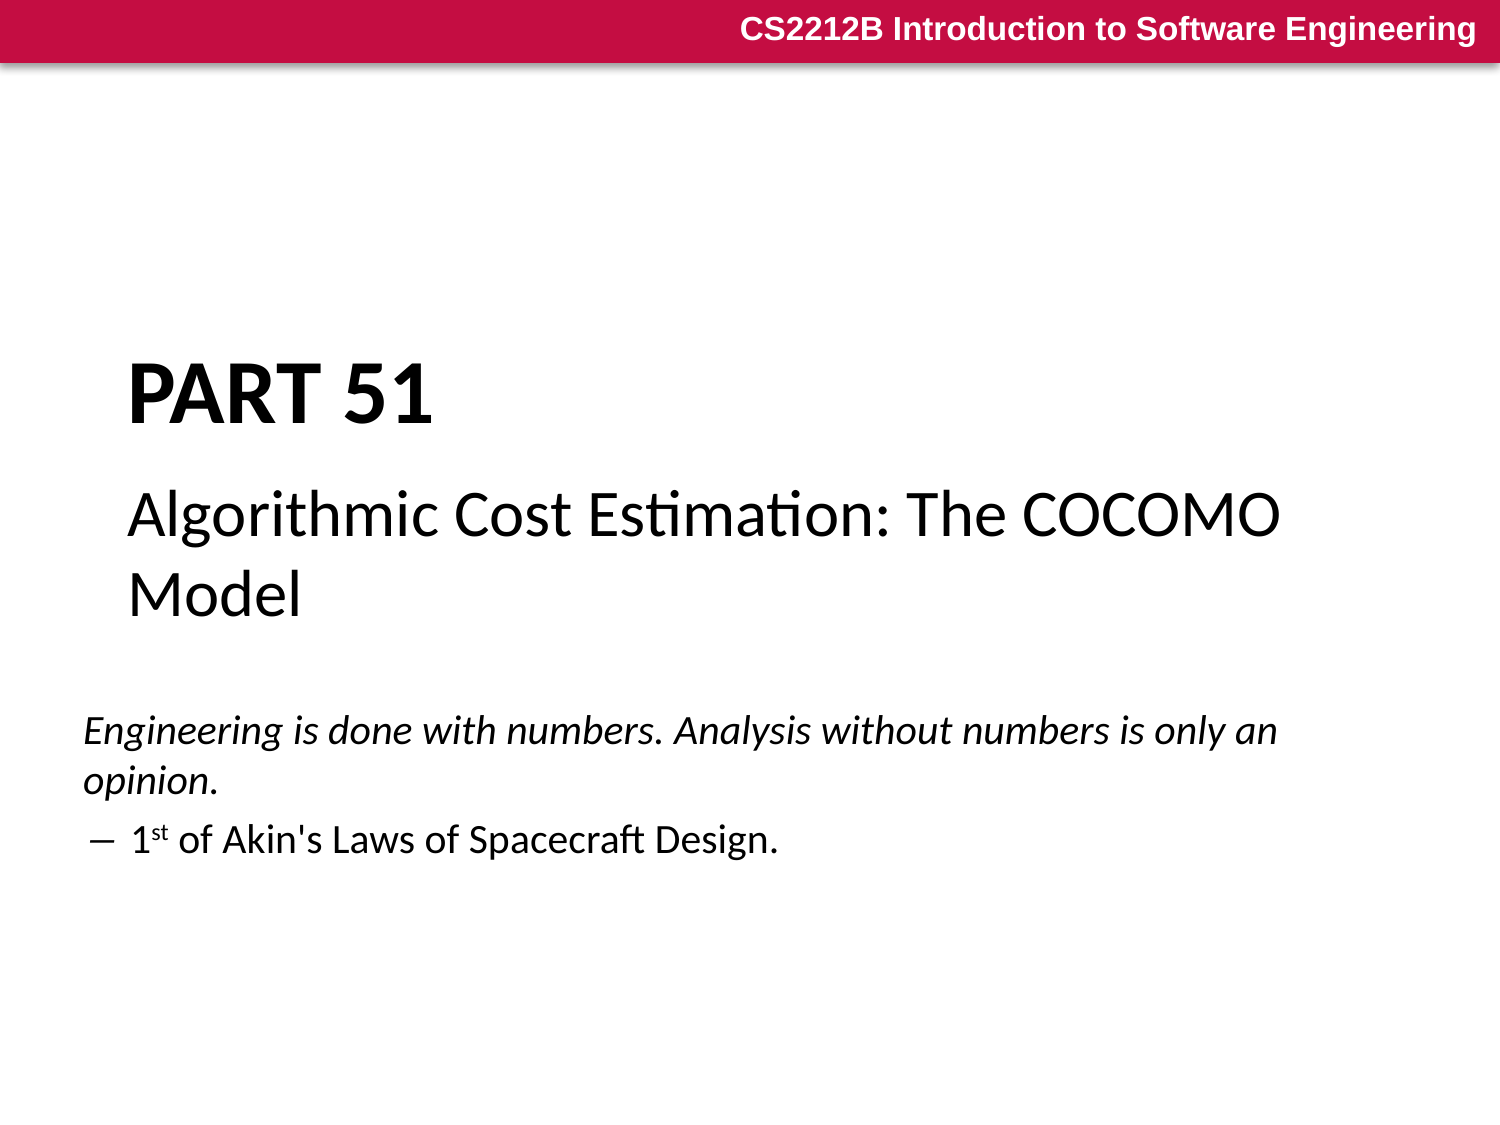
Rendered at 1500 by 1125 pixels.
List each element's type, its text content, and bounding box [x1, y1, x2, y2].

title Part 51 [112, 324, 1388, 450]
list Algorithmic Cost Estimation: The COCOMO Model [112, 462, 1450, 709]
text_box Engineering is done with numbers. Analysis without numbers is only an opinion. ― 1st of Akin's Laws of Spacecraft Design. [68, 637, 1432, 1022]
picture [0, 0, 1500, 63]
